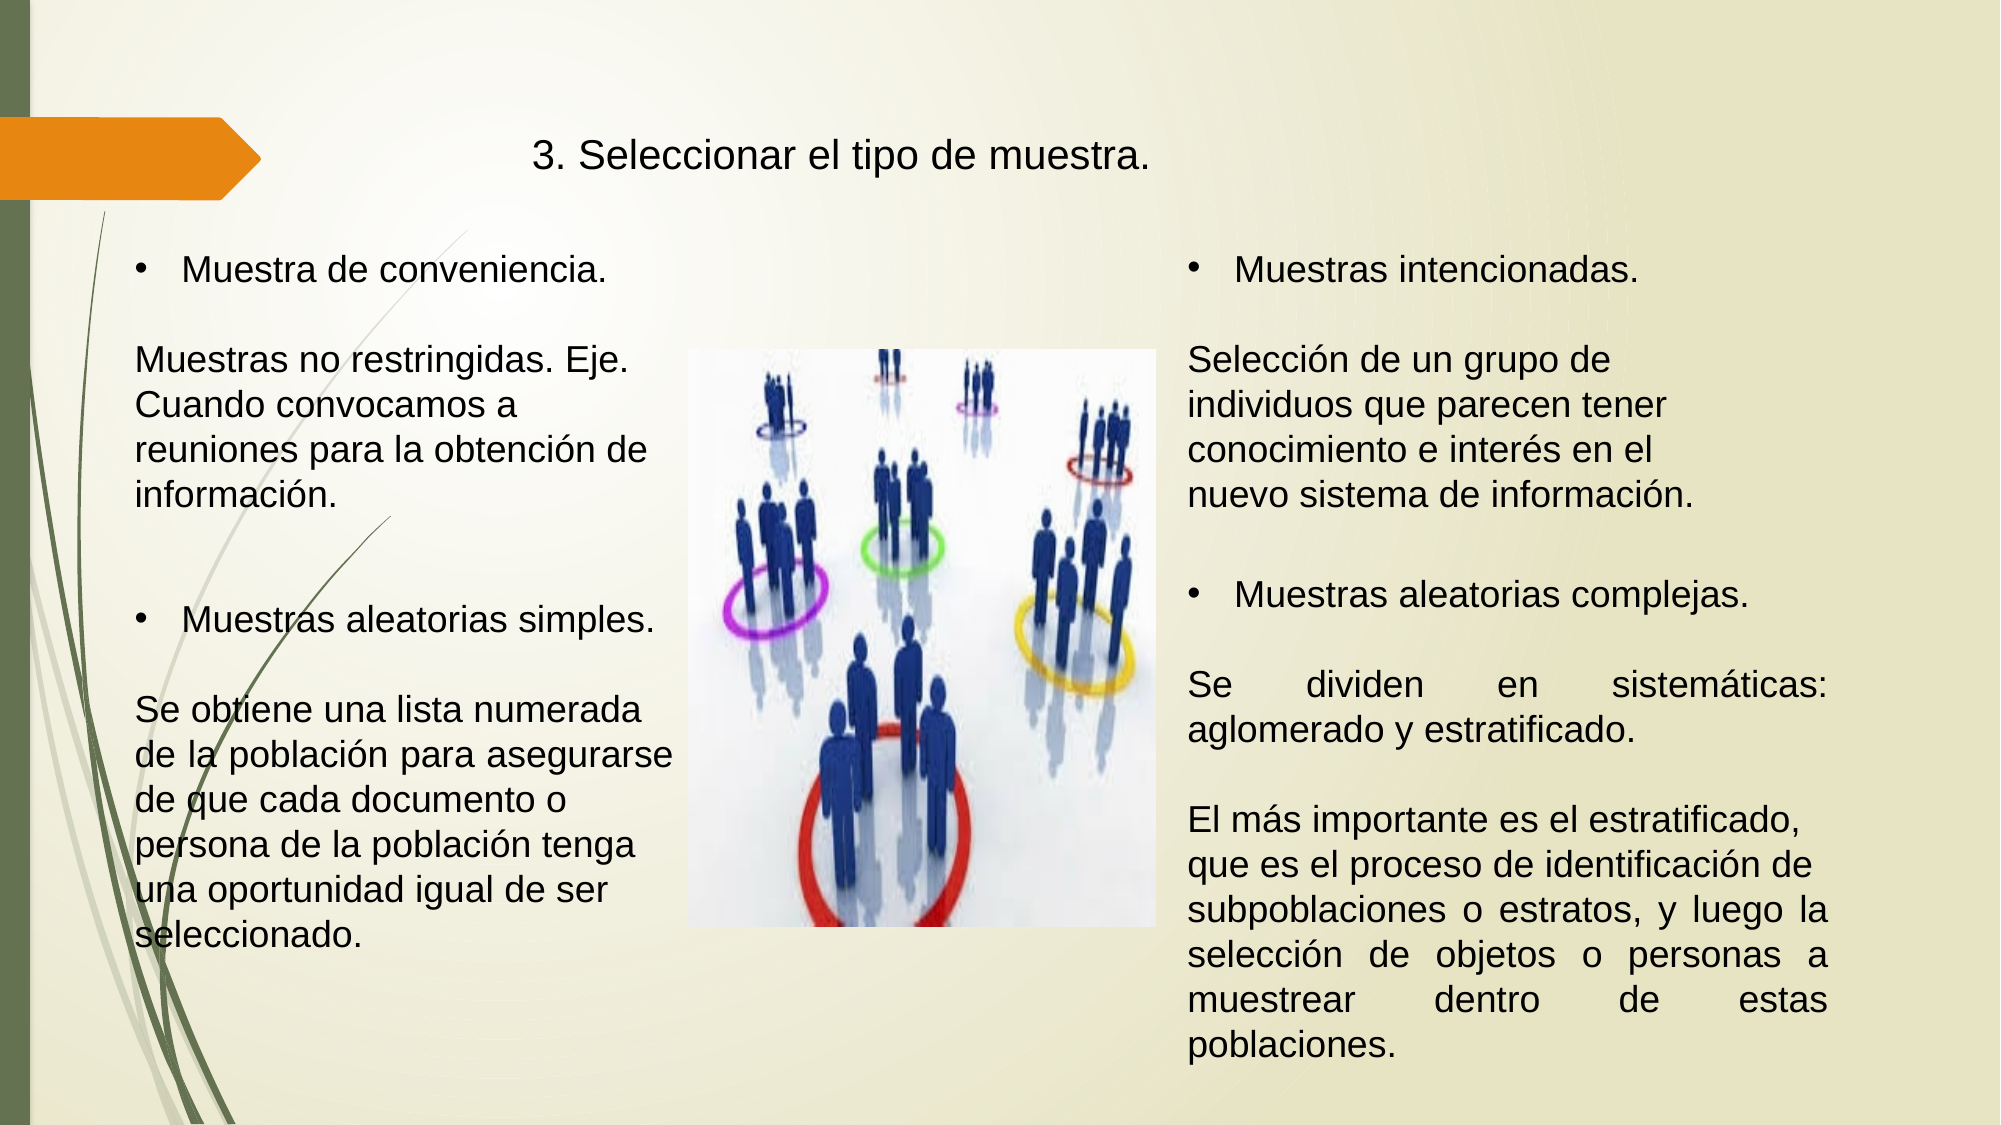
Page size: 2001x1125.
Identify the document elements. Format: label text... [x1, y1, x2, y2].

text_box Muestras aleatorias simples. Se obtiene una lista numerada de la población para asegurarse de que cada documento o persona de la población tenga una oportunidad igual de ser seleccionado. [119, 588, 689, 963]
text_box Muestra de conveniencia. Muestras no restringidas. Eje. Cuando convocamos a reuniones para la obtención de información. [119, 237, 755, 523]
picture [688, 349, 1156, 927]
text_box 3. Seleccionar el tipo de muestra. [67, 120, 2000, 185]
text_box Muestras aleatorias complejas. Se dividen en sistemáticas: aglomerado y estratificado. El más importante es el estratificado, que es el proceso de identificación de subpoblaciones o estratos, y luego la selección de objetos o personas a muestrear dentro de estas poblaciones. [1172, 562, 1844, 1073]
text_box Muestras intencionadas. Selección de un grupo de individuos que parecen tener conocimiento e interés en el nuevo sistema de información. [1172, 237, 1844, 522]
